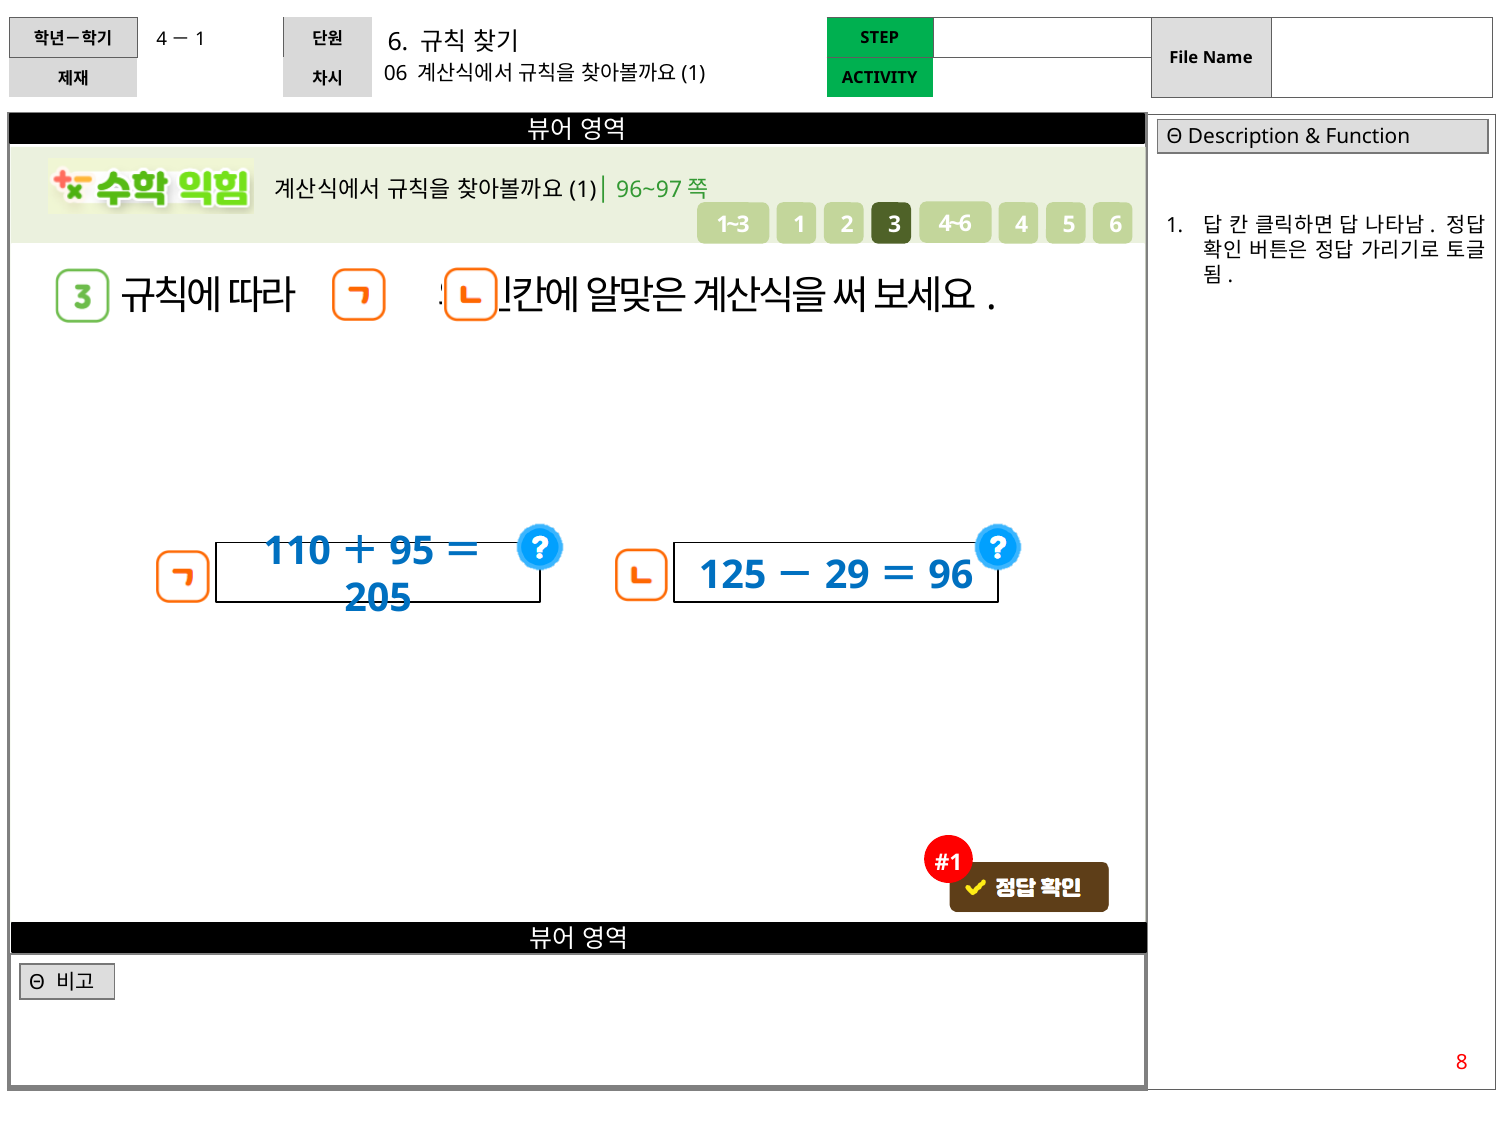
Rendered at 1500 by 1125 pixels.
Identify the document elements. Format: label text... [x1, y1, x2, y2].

text_box ㉡ [605, 540, 677, 603]
table_header Θ Description & Function [1158, 120, 1487, 152]
text_box 규칙에 따라 과 의 빈칸에 알맞은 계산식을 써 보세요. [105, 263, 1133, 326]
picture [48, 158, 254, 214]
text_box 125－29＝96 [674, 542, 998, 603]
picture [330, 266, 388, 324]
text_box 6. 규칙 찾기 [372, 18, 828, 43]
picture [968, 518, 1028, 577]
text_box 110＋95＝205 [216, 542, 540, 603]
picture [154, 548, 212, 606]
text_box 계산식에서 규칙을 찾아볼까요(1)│ 96~97쪽 [259, 166, 900, 209]
text_box ㉠ [147, 540, 219, 603]
picture [442, 265, 499, 324]
text_box 06 계산식에서 규칙을 찾아볼까요(1) [369, 52, 828, 93]
text_box 답 칸 클릭하면 답 나타남. 정답 확인 버튼은 정답 가리기로 토글 됨. [1151, 179, 1500, 344]
picture [948, 858, 1111, 913]
picture [612, 545, 670, 604]
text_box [696, 201, 1133, 244]
text_box #1 [922, 832, 975, 885]
picture [53, 265, 114, 324]
text_box 4－1 [141, 18, 284, 55]
picture [510, 518, 570, 577]
